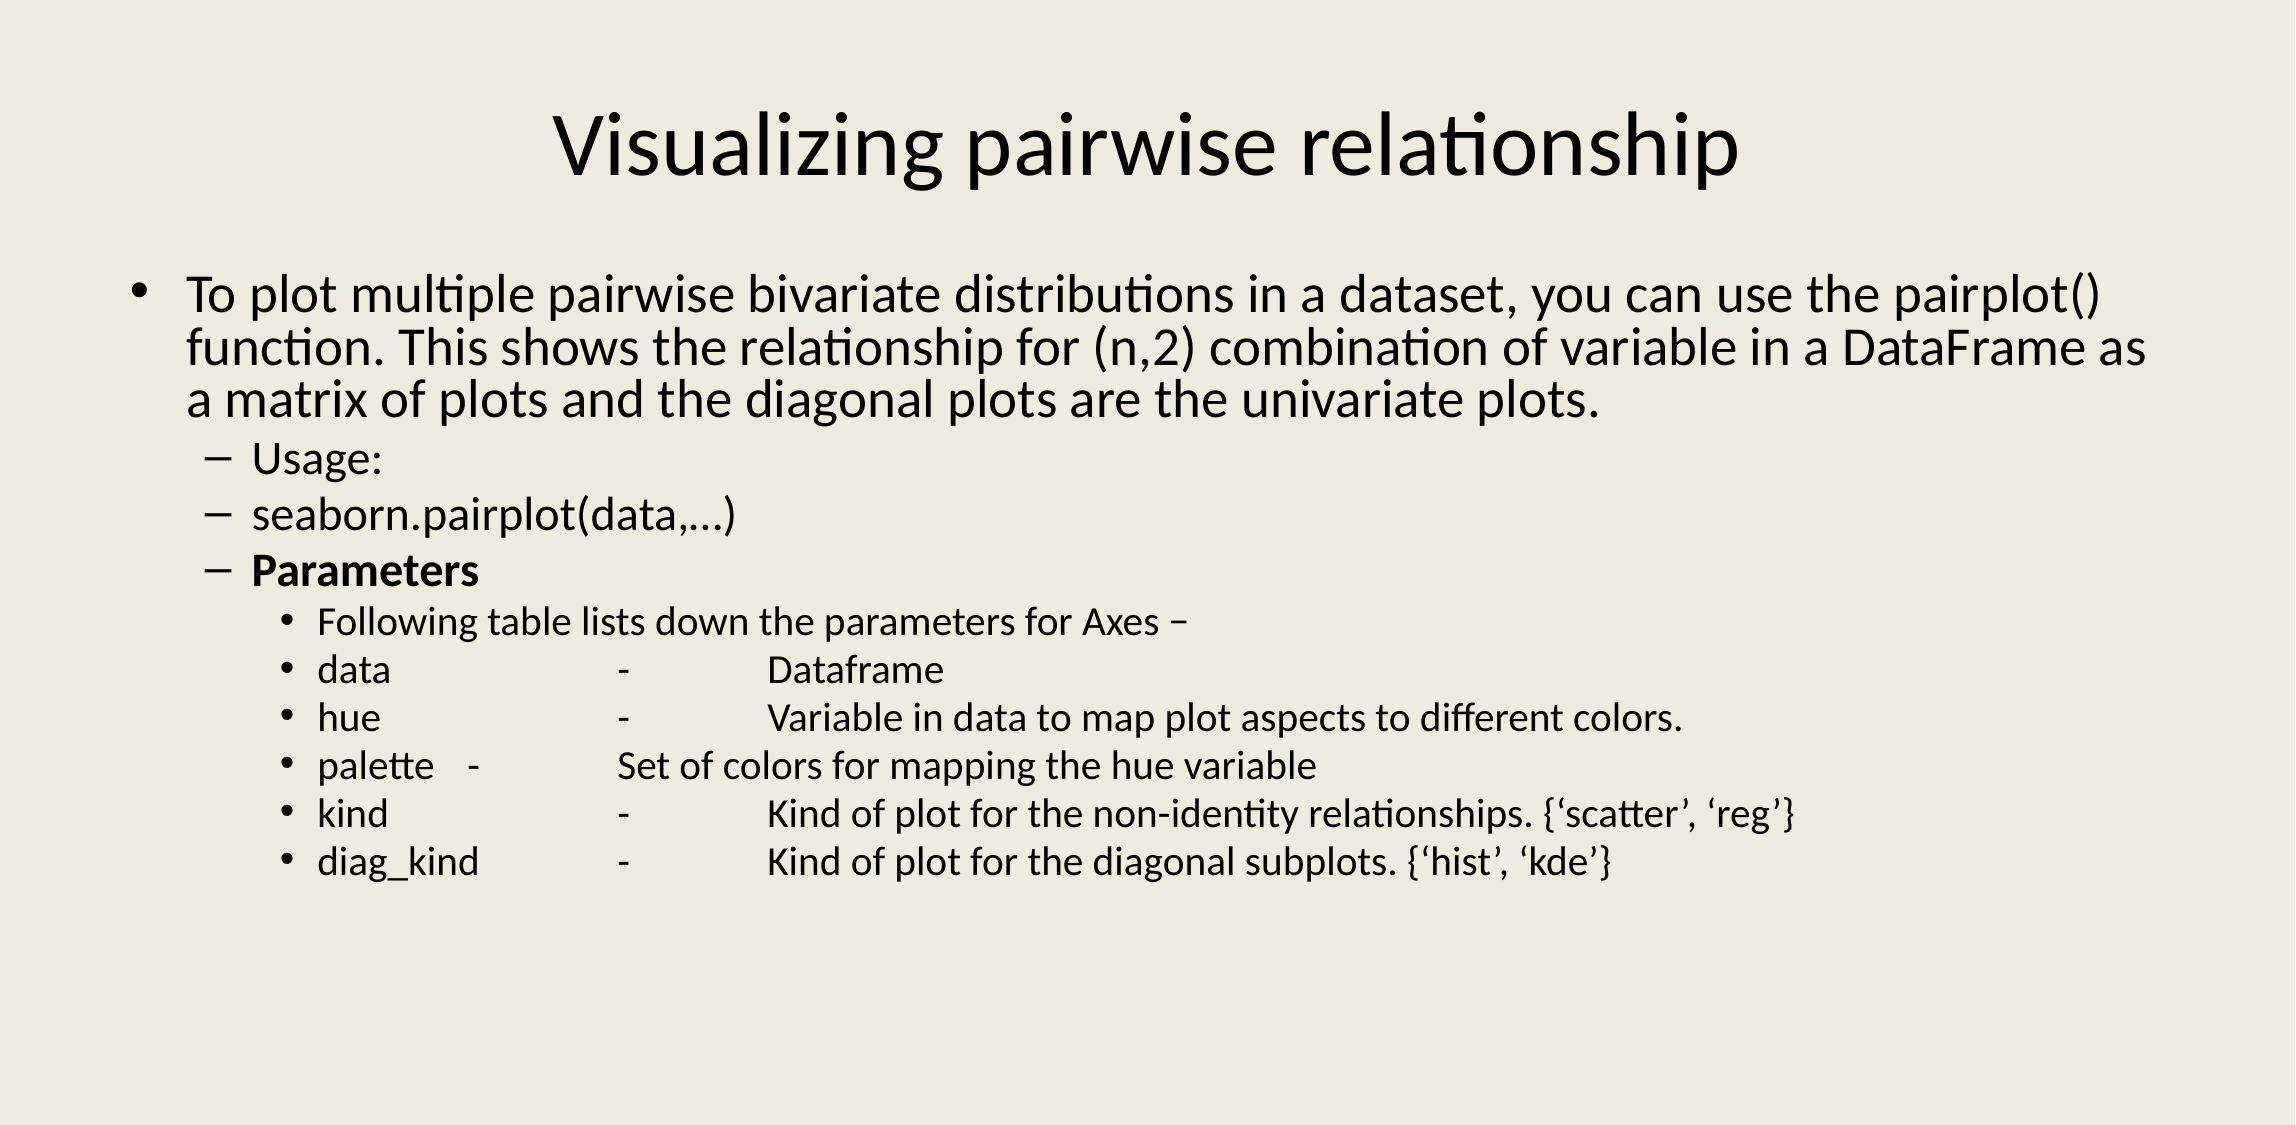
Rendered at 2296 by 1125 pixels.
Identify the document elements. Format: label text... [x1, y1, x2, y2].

list To plot multiple pairwise bivariate distributions in a dataset, you can use the pairplot() function. This shows the relationship for (n,2) combination of variable in a DataFrame as a matrix of plots and the diagonal plots are the univariate plots. Usage: seaborn.pairplot(data,…) Parameters Following table lists down the parameters for Axes − data - Dataframe hue - Variable in data to map plot aspects to different colors. palette - Set of colors for mapping the hue variable kind - Kind of plot for the non-identity relationships. {‘scatter’, ‘reg’} diag_kind - Kind of plot for the diagonal subplots. {‘hist’, ‘kde’} [114, 262, 2181, 1005]
title Visualizing pairwise relationship [114, 45, 2181, 233]
